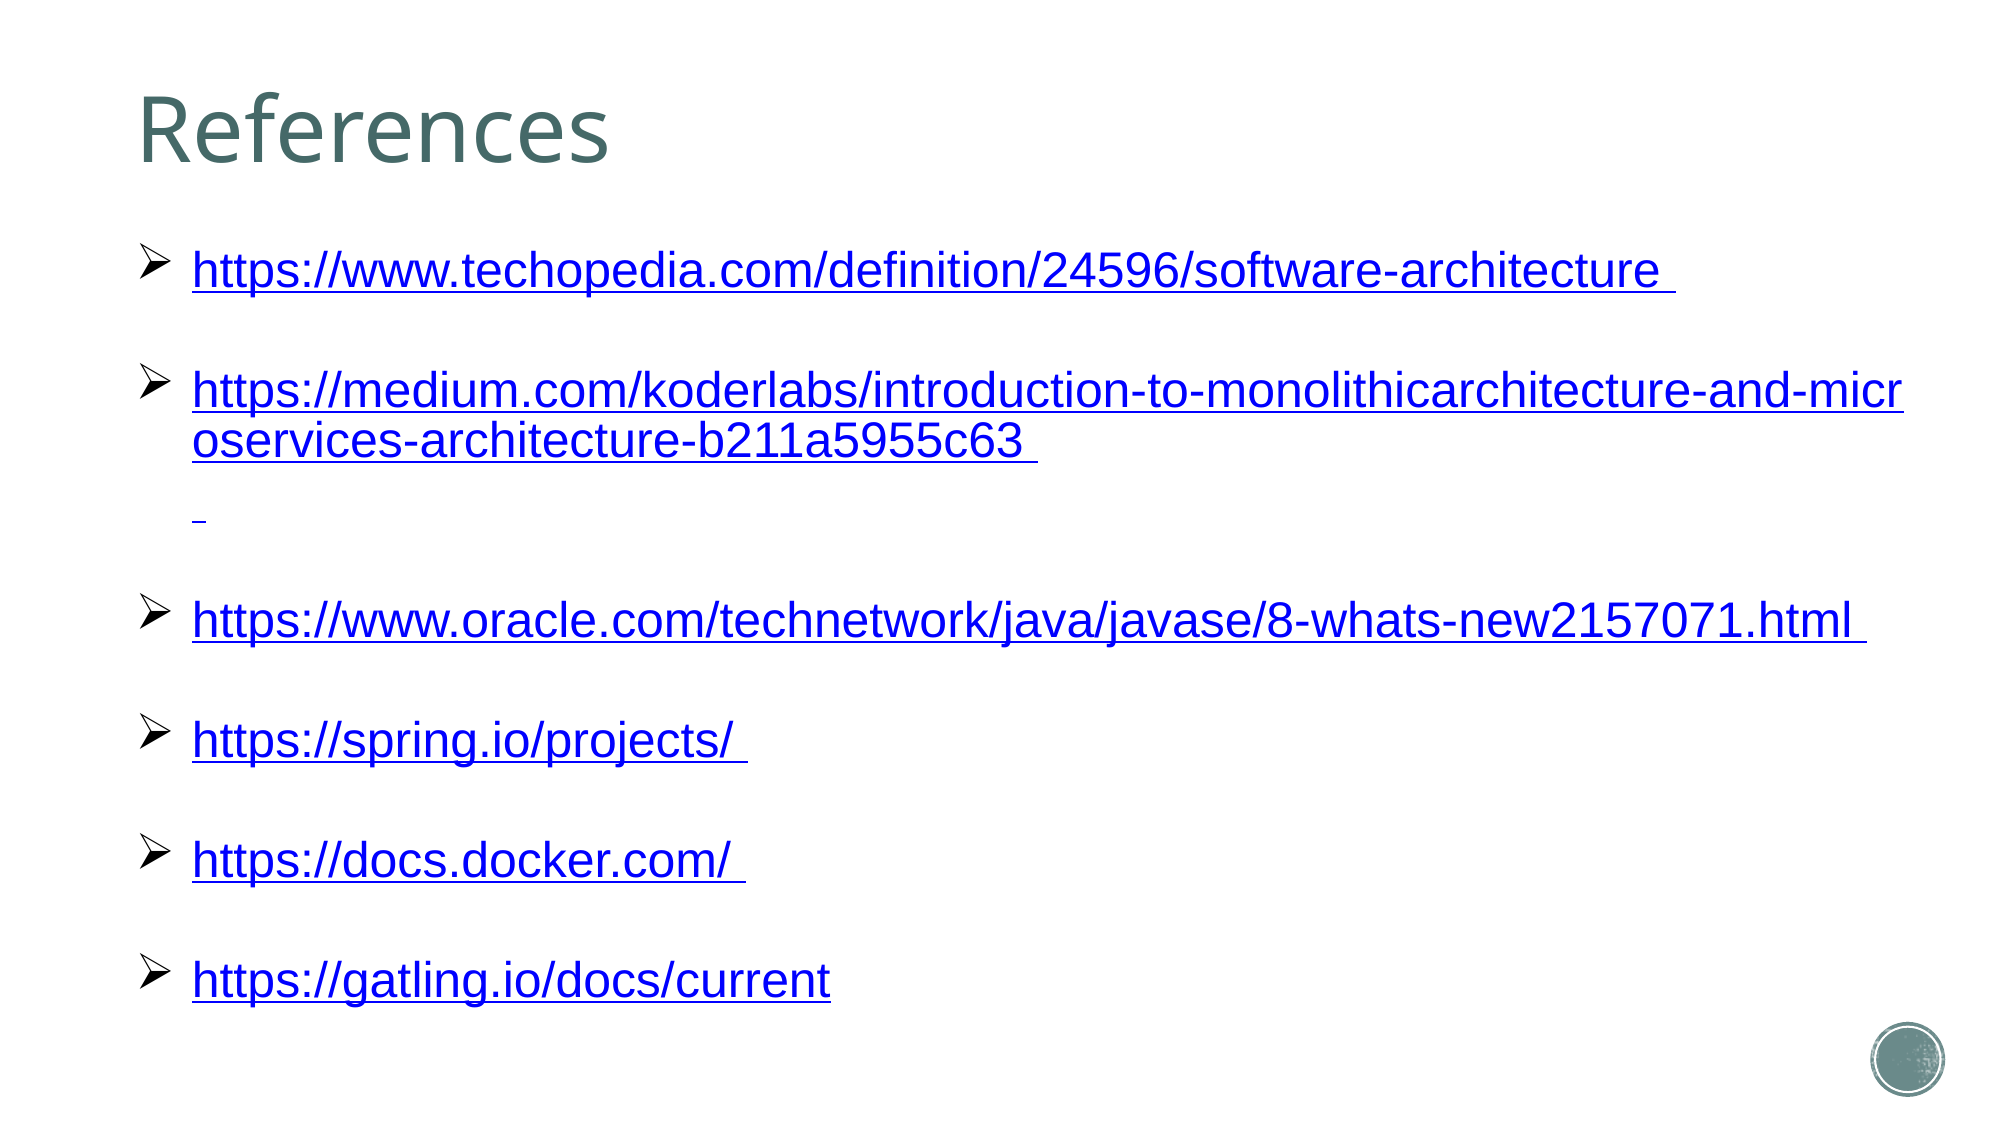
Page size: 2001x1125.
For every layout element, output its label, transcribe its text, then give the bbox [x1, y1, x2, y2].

text_box References [120, 63, 627, 188]
text_box https://www.techopedia.com/definition/24596/software-architecture https://medium.com/koderlabs/introduction-to-monolithicarchitecture-and-microservices-architecture-b211a5955c63 https://www.oracle.com/technetwork/java/javase/8-whats-new2157071.html https://spring.io/projects/ https://docs.docker.com/ https://gatling.io/docs/current [120, 230, 1941, 966]
